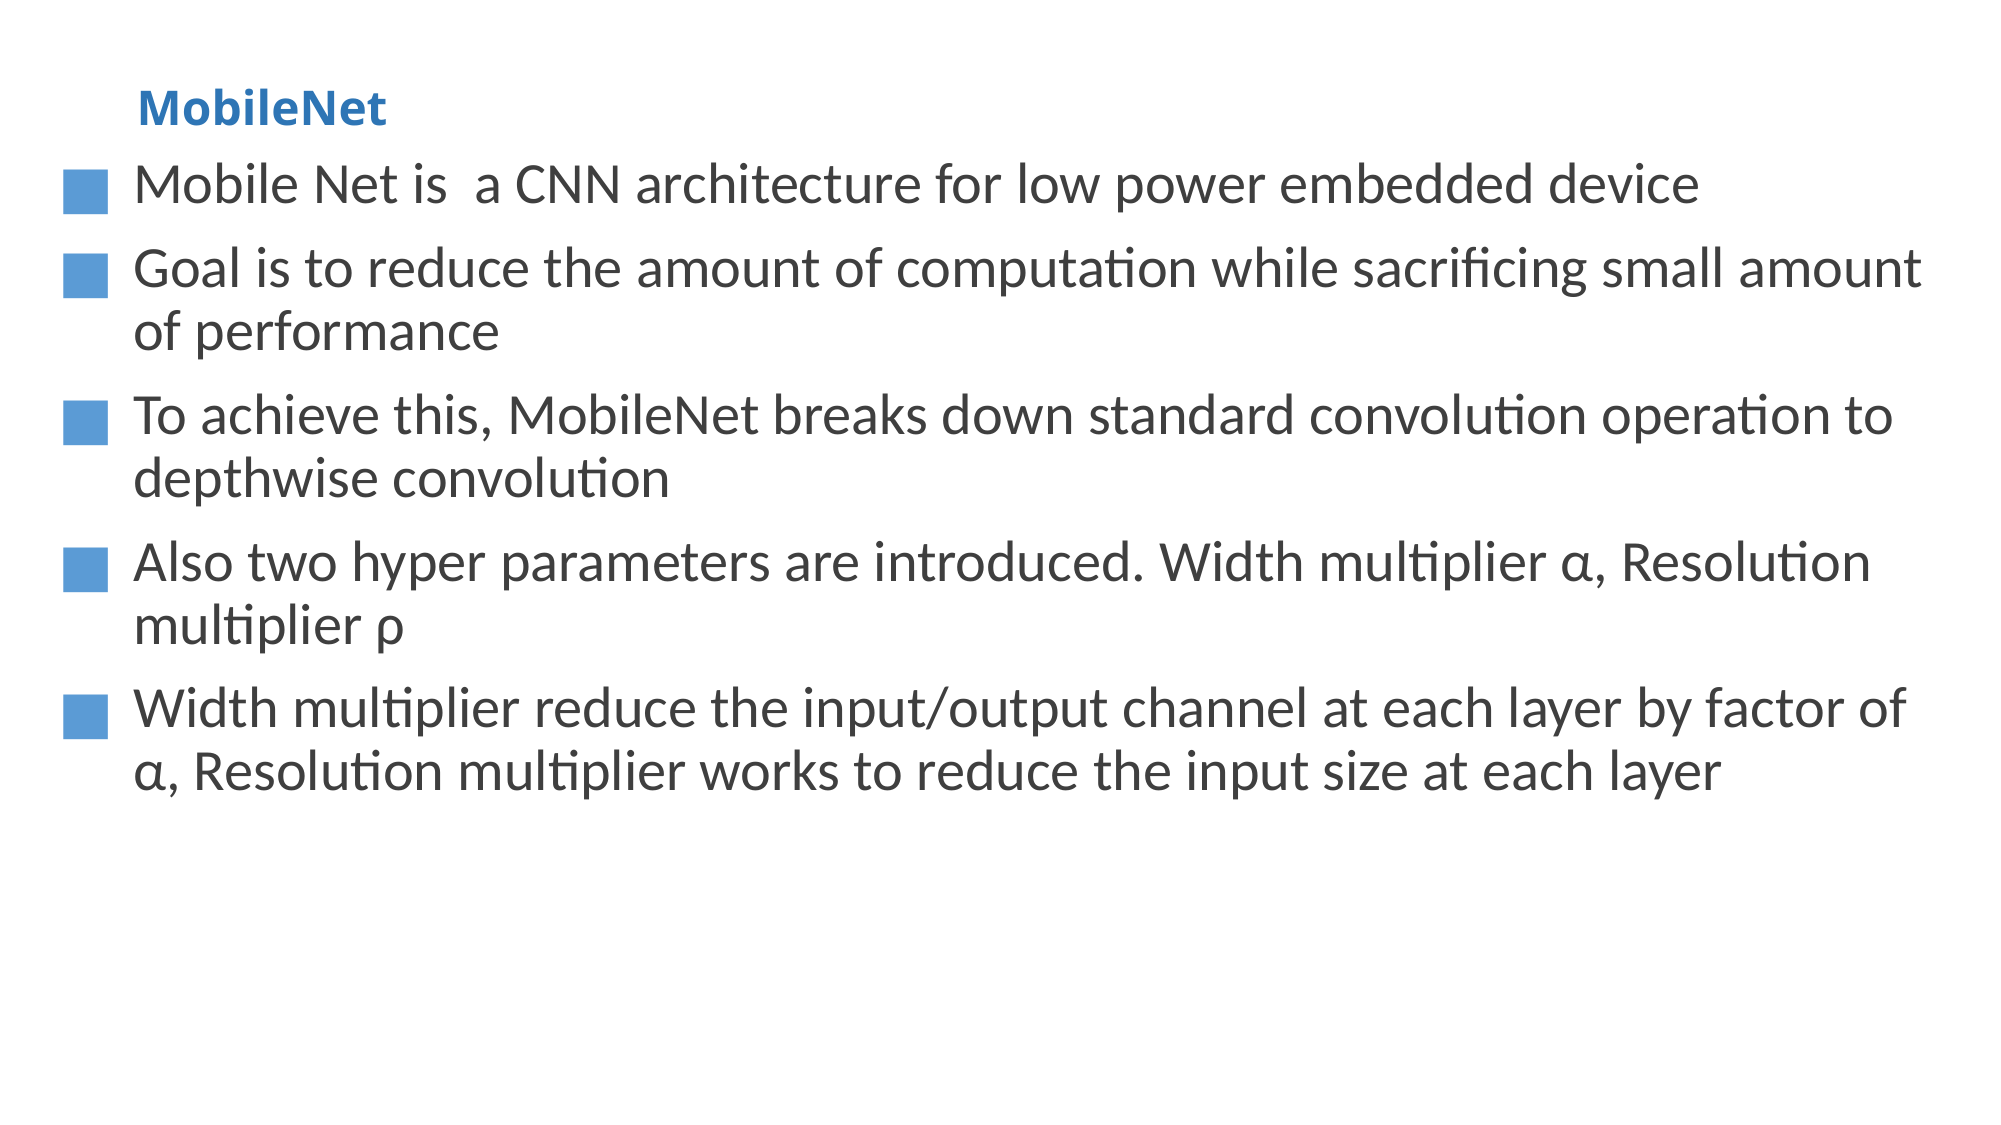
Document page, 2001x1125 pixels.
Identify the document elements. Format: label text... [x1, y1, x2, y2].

title MobileNet [121, 70, 1756, 150]
list Mobile Net is a CNN architecture for low power embedded device Goal is to reduce the amount of computation while sacrificing small amount of performance To achieve this, MobileNet breaks down standard convolution operation to depthwise convolution Also two hyper parameters are introduced. Width multiplier α, Resolution multiplier ρ Width multiplier reduce the input/output channel at each layer by factor of α, Resolution multiplier works to reduce the input size at each layer [43, 146, 1957, 1047]
